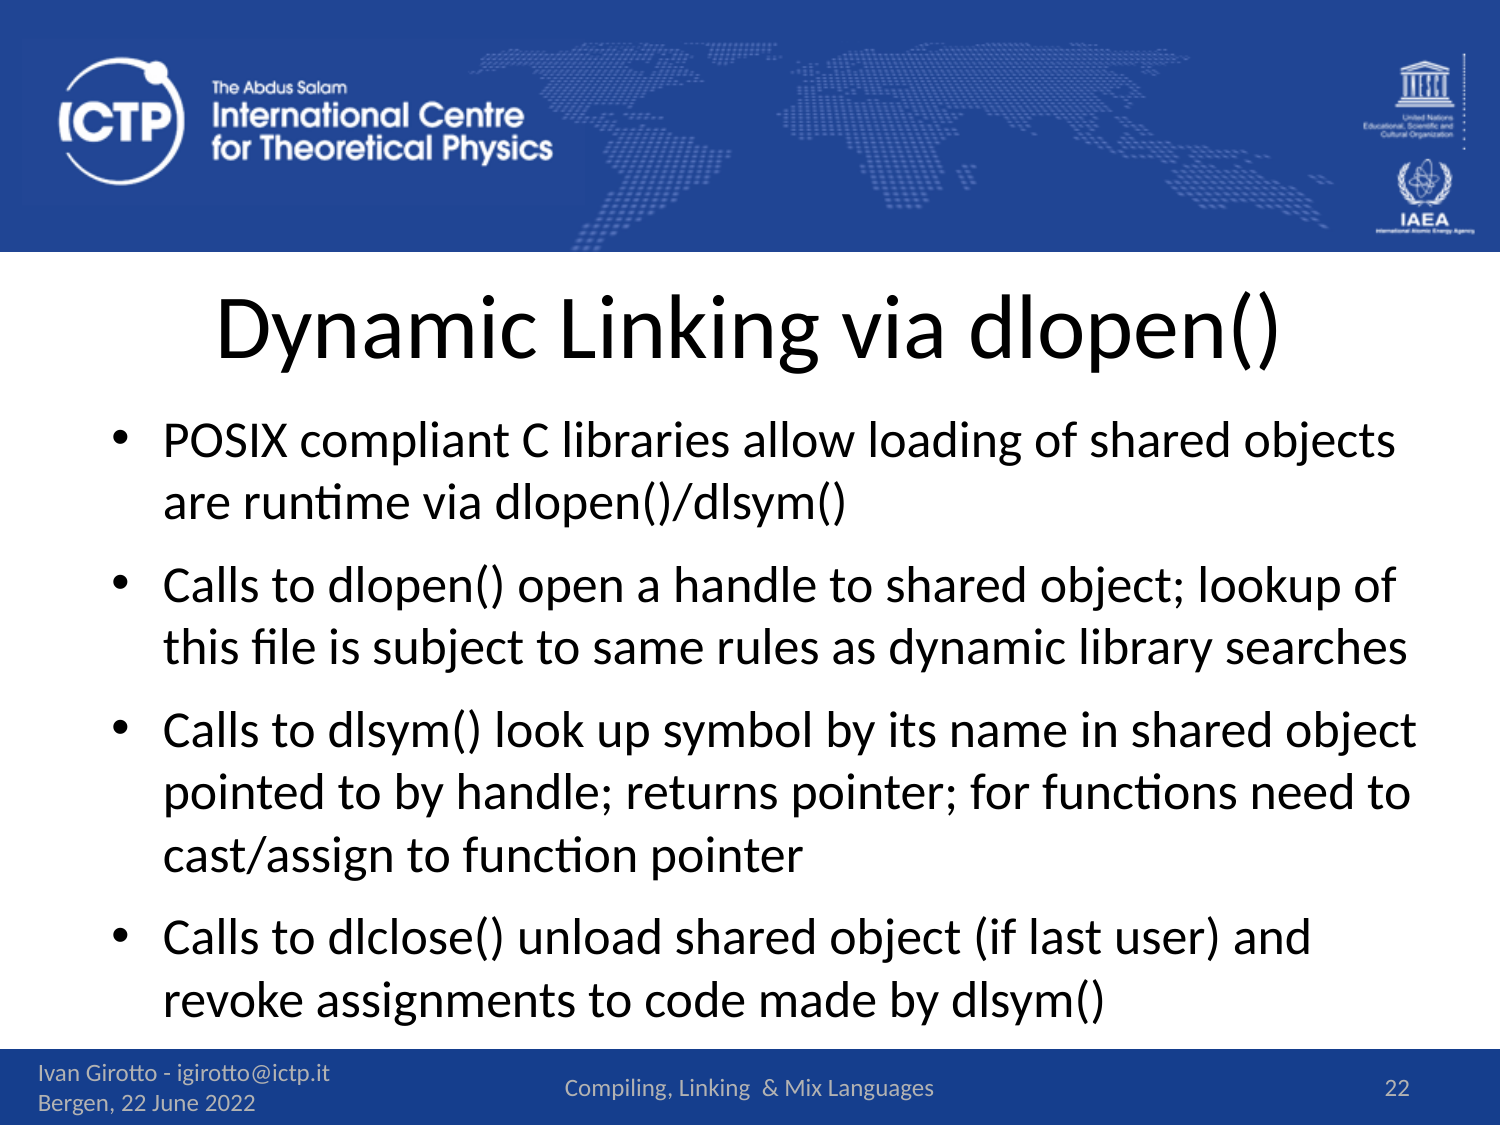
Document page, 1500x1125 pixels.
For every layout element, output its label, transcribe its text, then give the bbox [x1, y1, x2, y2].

footer Compiling, Linking & Mix Languages [425, 1056, 1074, 1117]
title Dynamic Linking via dlopen() [75, 256, 1425, 387]
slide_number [22, 1056, 425, 1117]
picture [0, 0, 1500, 252]
list POSIX compliant C libraries allow loading of shared objects are runtime via dlopen()/dlsym() Calls to dlopen() open a handle to shared object; lookup of this file is subject to same rules as dynamic library searches Calls to dlsym() look up symbol by its name in shared object pointed to by handle; returns pointer; for functions need to cast/assign to function pointer Calls to dlclose() unload shared object (if last user) and revoke assignments to code made by dlsym() [96, 397, 1447, 1046]
slide_number 22 [1074, 1056, 1425, 1117]
picture [0, 1049, 1500, 1125]
